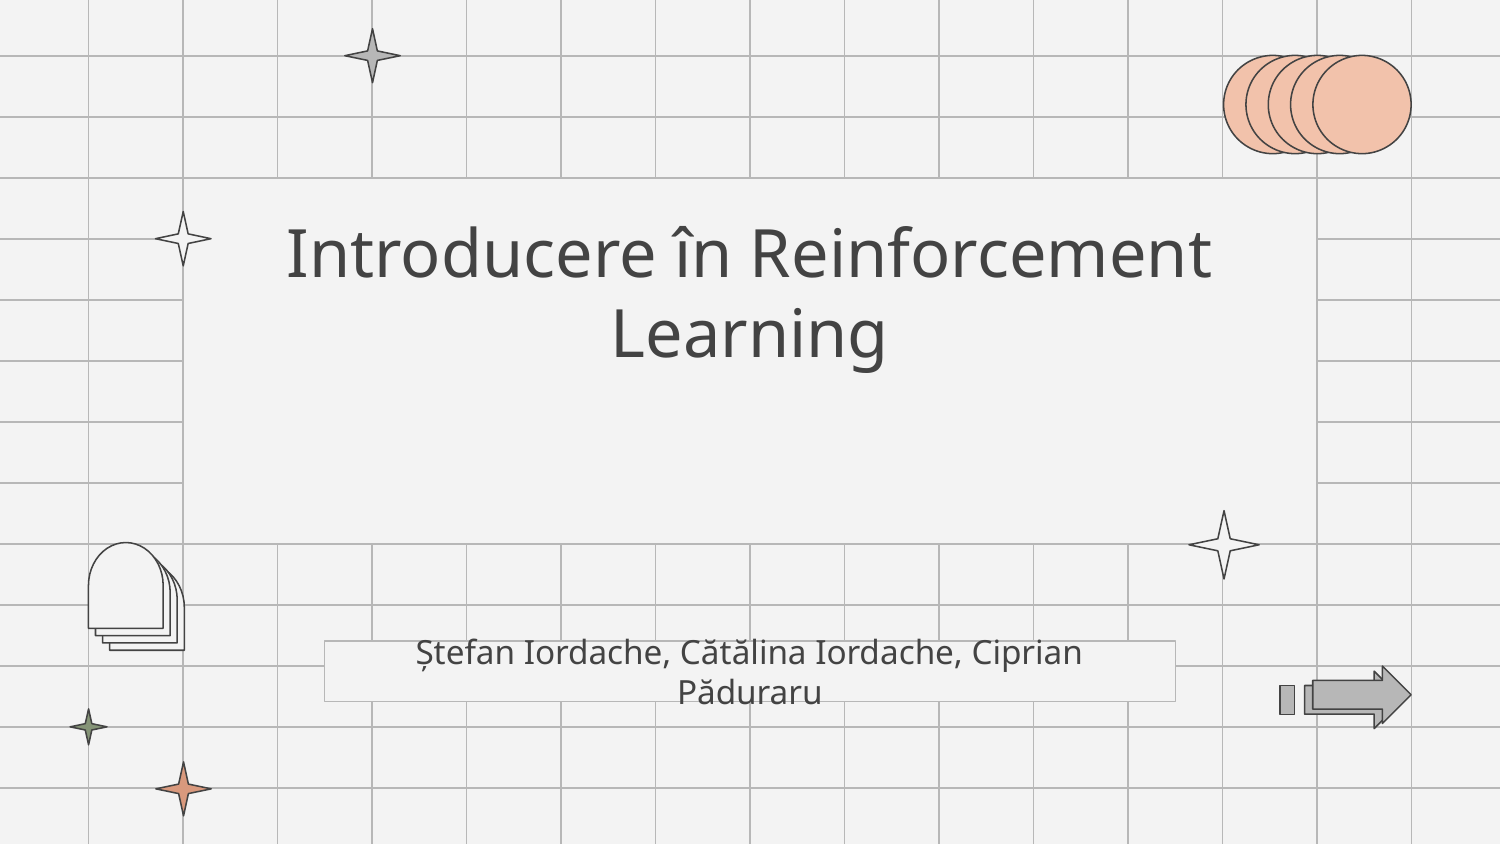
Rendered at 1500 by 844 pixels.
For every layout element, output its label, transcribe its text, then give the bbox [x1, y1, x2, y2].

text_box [1279, 665, 1412, 729]
title Introducere în Reinforcement Learning [219, 222, 1281, 361]
subtitle Ștefan Iordache, Cătălina Iordache, Ciprian Păduraru [324, 640, 1176, 702]
text_box [1189, 510, 1260, 579]
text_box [88, 542, 185, 651]
text_box [183, 178, 1317, 544]
text_box [344, 28, 401, 83]
text_box [155, 211, 212, 266]
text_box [1223, 55, 1412, 154]
